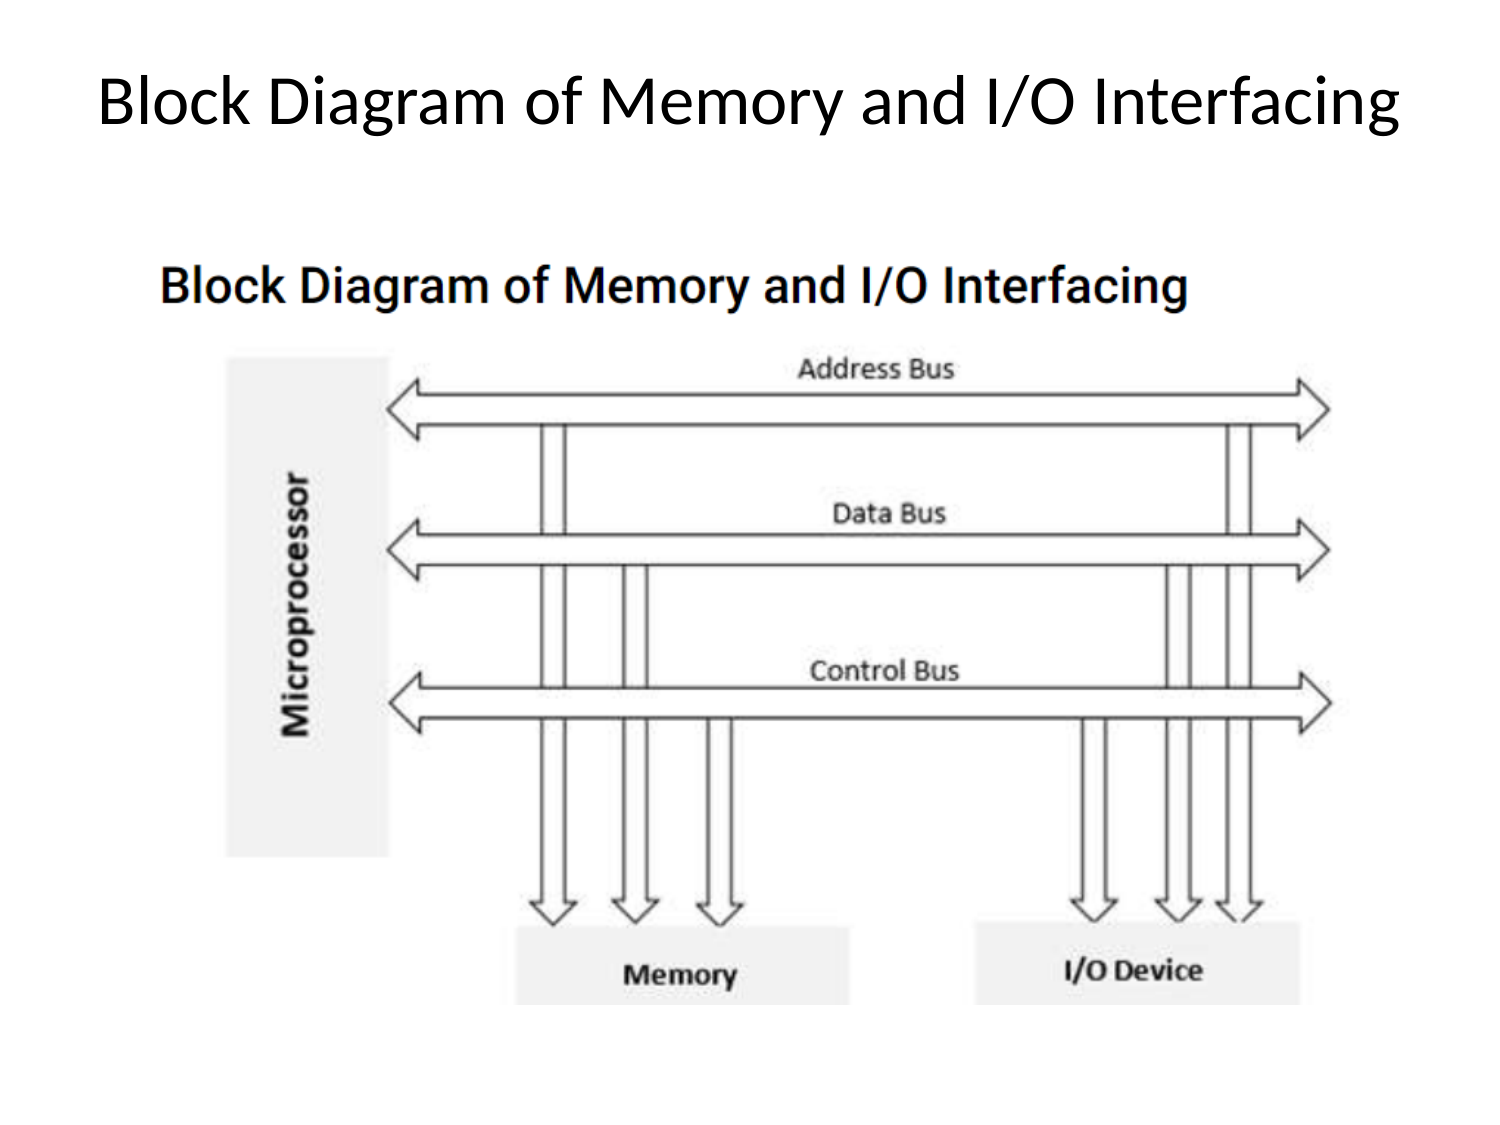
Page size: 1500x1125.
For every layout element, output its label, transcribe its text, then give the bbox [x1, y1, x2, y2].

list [150, 262, 1350, 1006]
title Block Diagram of Memory and I/O Interfacing [75, 45, 1425, 233]
